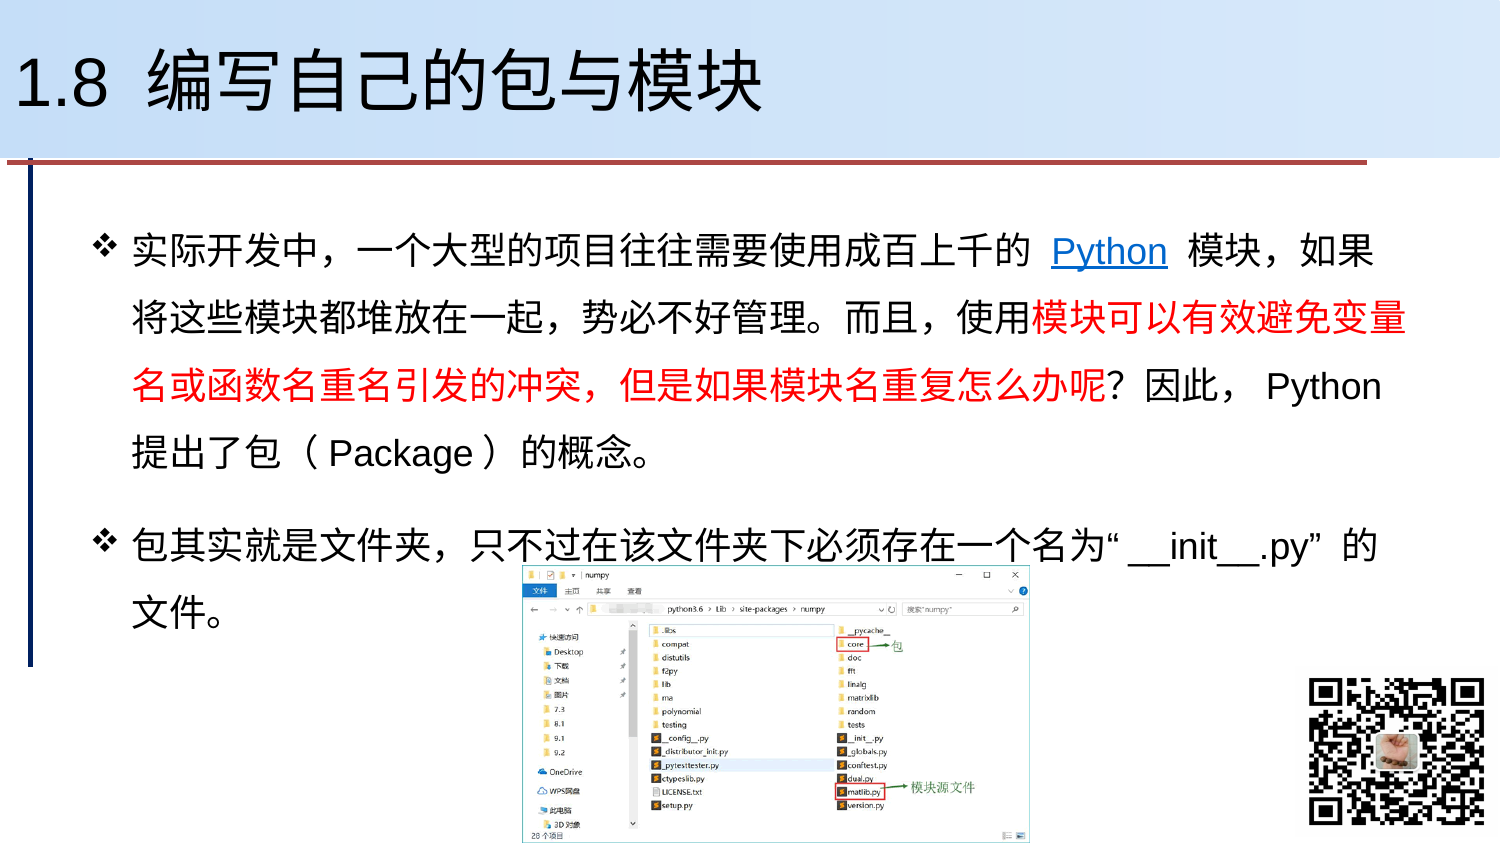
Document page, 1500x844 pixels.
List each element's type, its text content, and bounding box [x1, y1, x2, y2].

picture [1295, 666, 1498, 837]
title 1.8 编写自己的包与模块 [0, 0, 1500, 159]
picture [522, 565, 1030, 843]
list 实际开发中，一个大型的项目往往需要使用成百上千的 Python 模块，如果将这些模块都堆放在一起，势必不好管理。而且，使用模块可以有效避免变量名或函数名重名引发的冲突，但是如果模块名重复怎么办呢？因此，Python提出了包（Package）的概念。 包其实就是文件夹，只不过在该文件夹下必须存在一个名为“__init__.py” 的文件。 [74, 196, 1426, 755]
